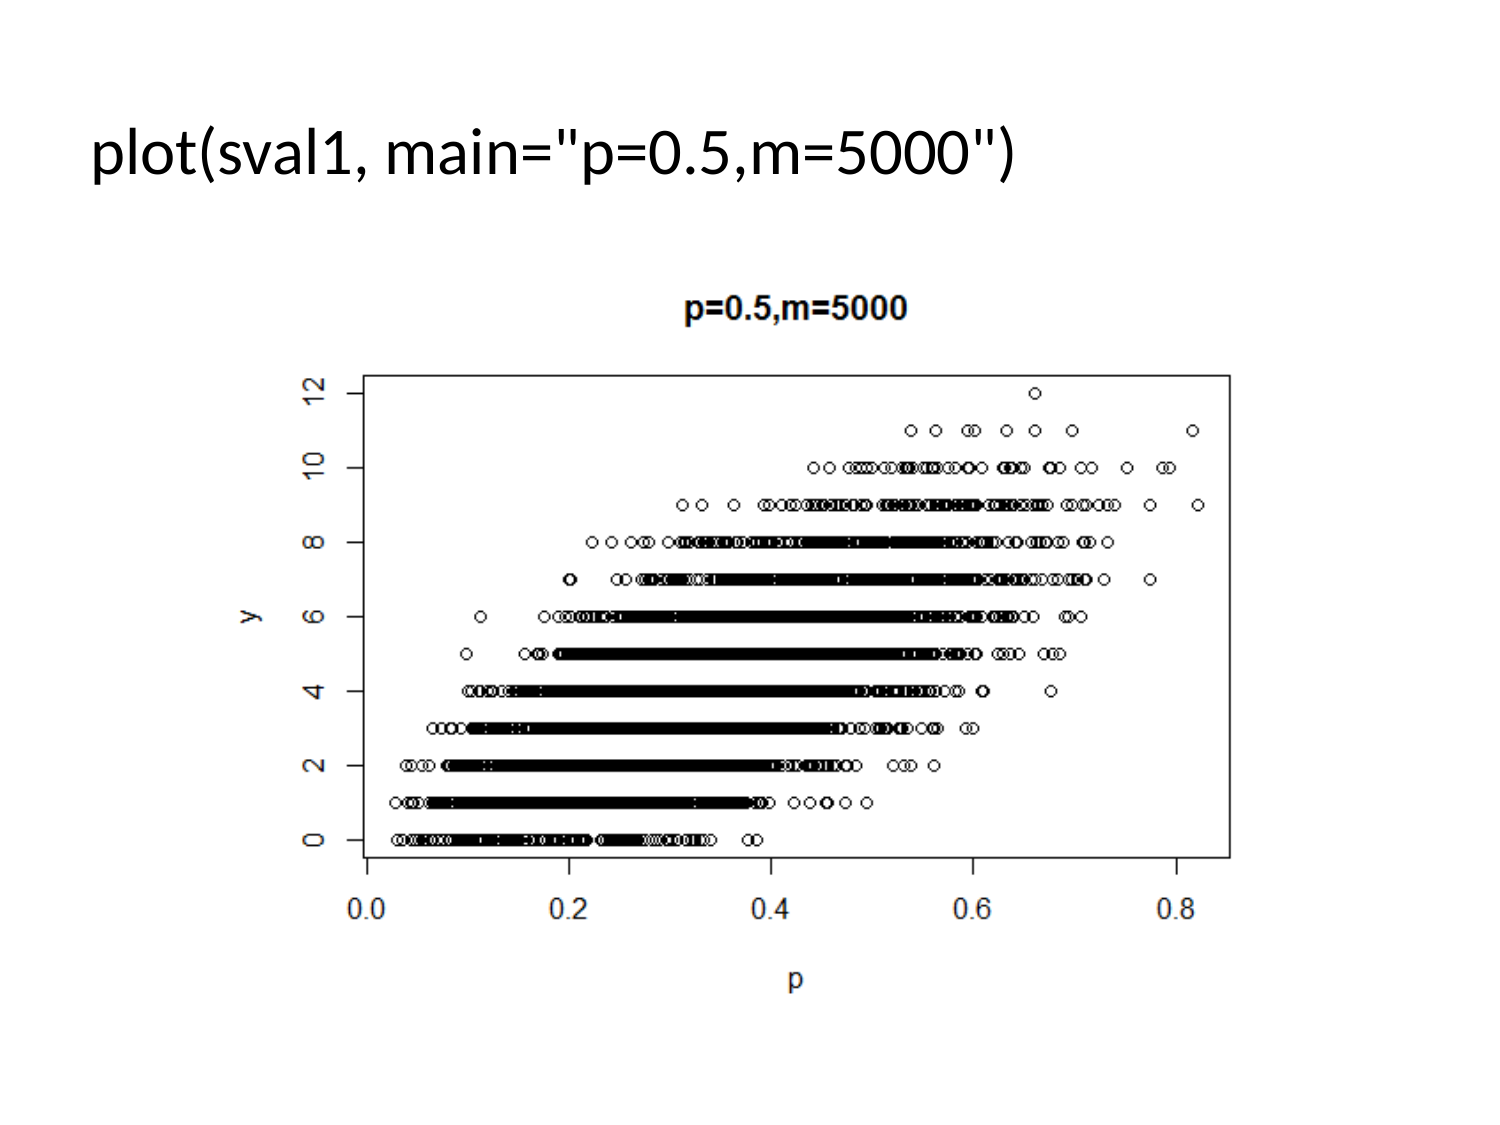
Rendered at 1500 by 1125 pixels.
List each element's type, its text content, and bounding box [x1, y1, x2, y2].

list plot(sval1, main="p=0.5,m=5000") [75, 99, 1425, 1005]
picture [224, 237, 1303, 1032]
